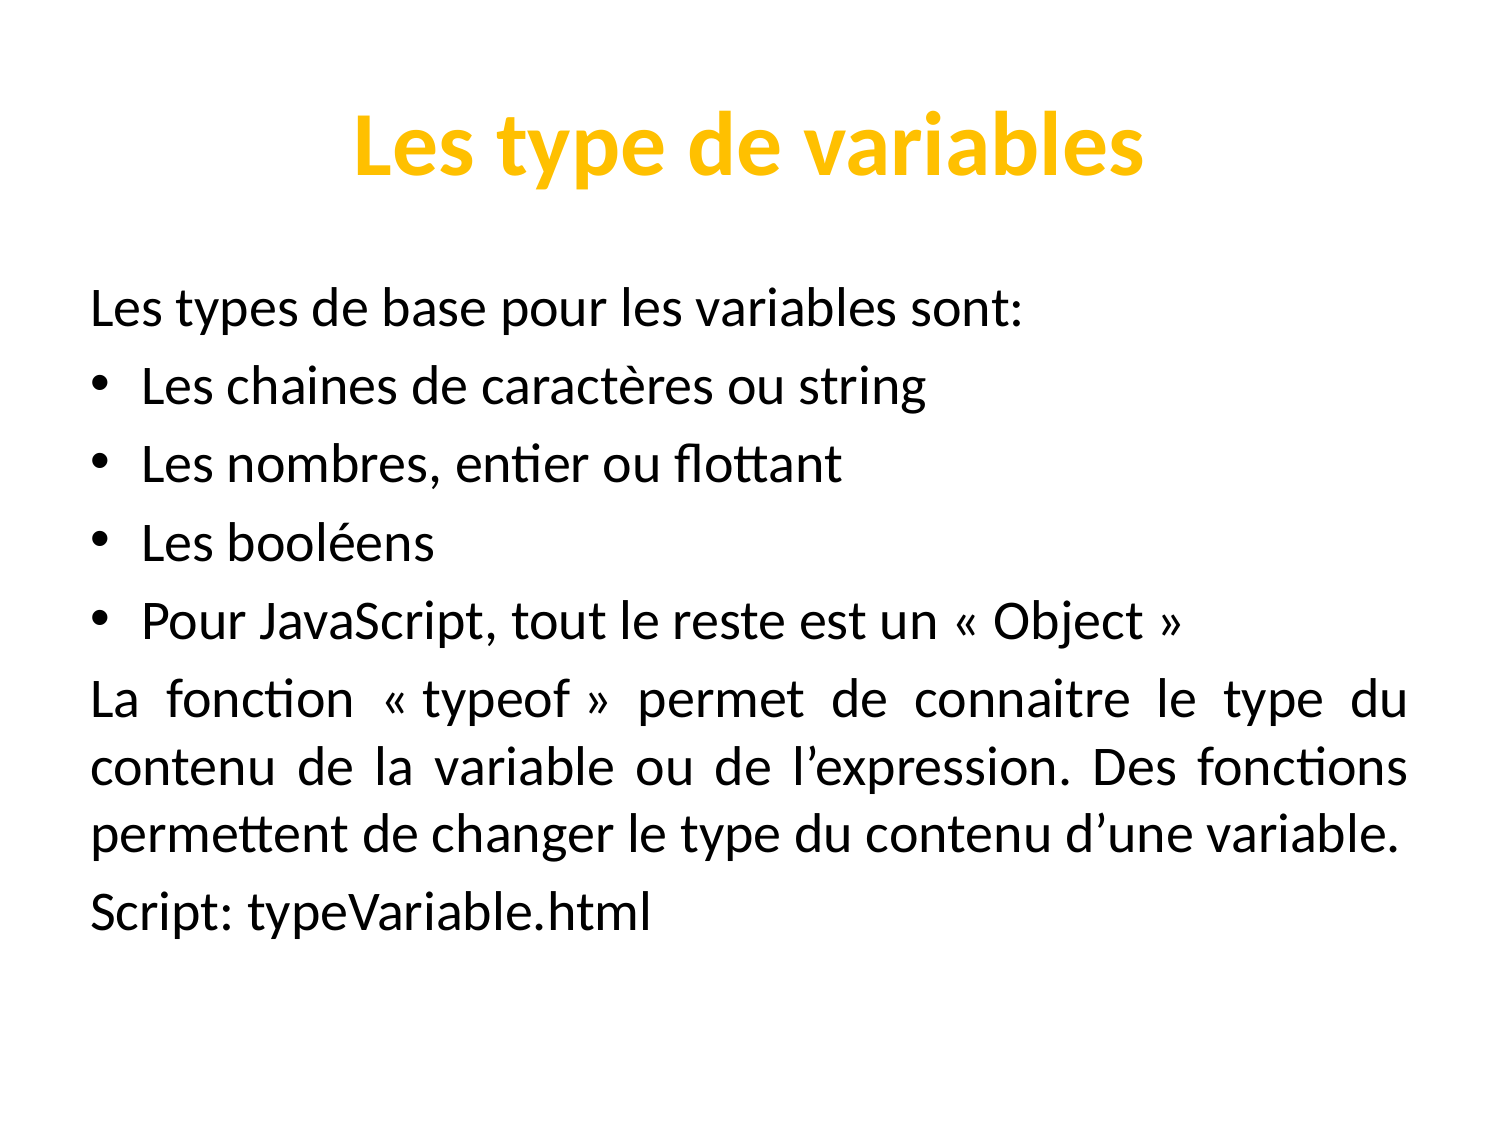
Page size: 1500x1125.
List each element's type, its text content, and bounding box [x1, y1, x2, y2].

list Les types de base pour les variables sont: Les chaines de caractères ou string Les nombres, entier ou flottant Les booléens Pour JavaScript, tout le reste est un « Object » La fonction « typeof » permet de connaitre le type du contenu de la variable ou de l’expression. Des fonctions permettent de changer le type du contenu d’une variable. Script: typeVariable.html [75, 262, 1425, 1005]
title Les type de variables [75, 45, 1425, 233]
